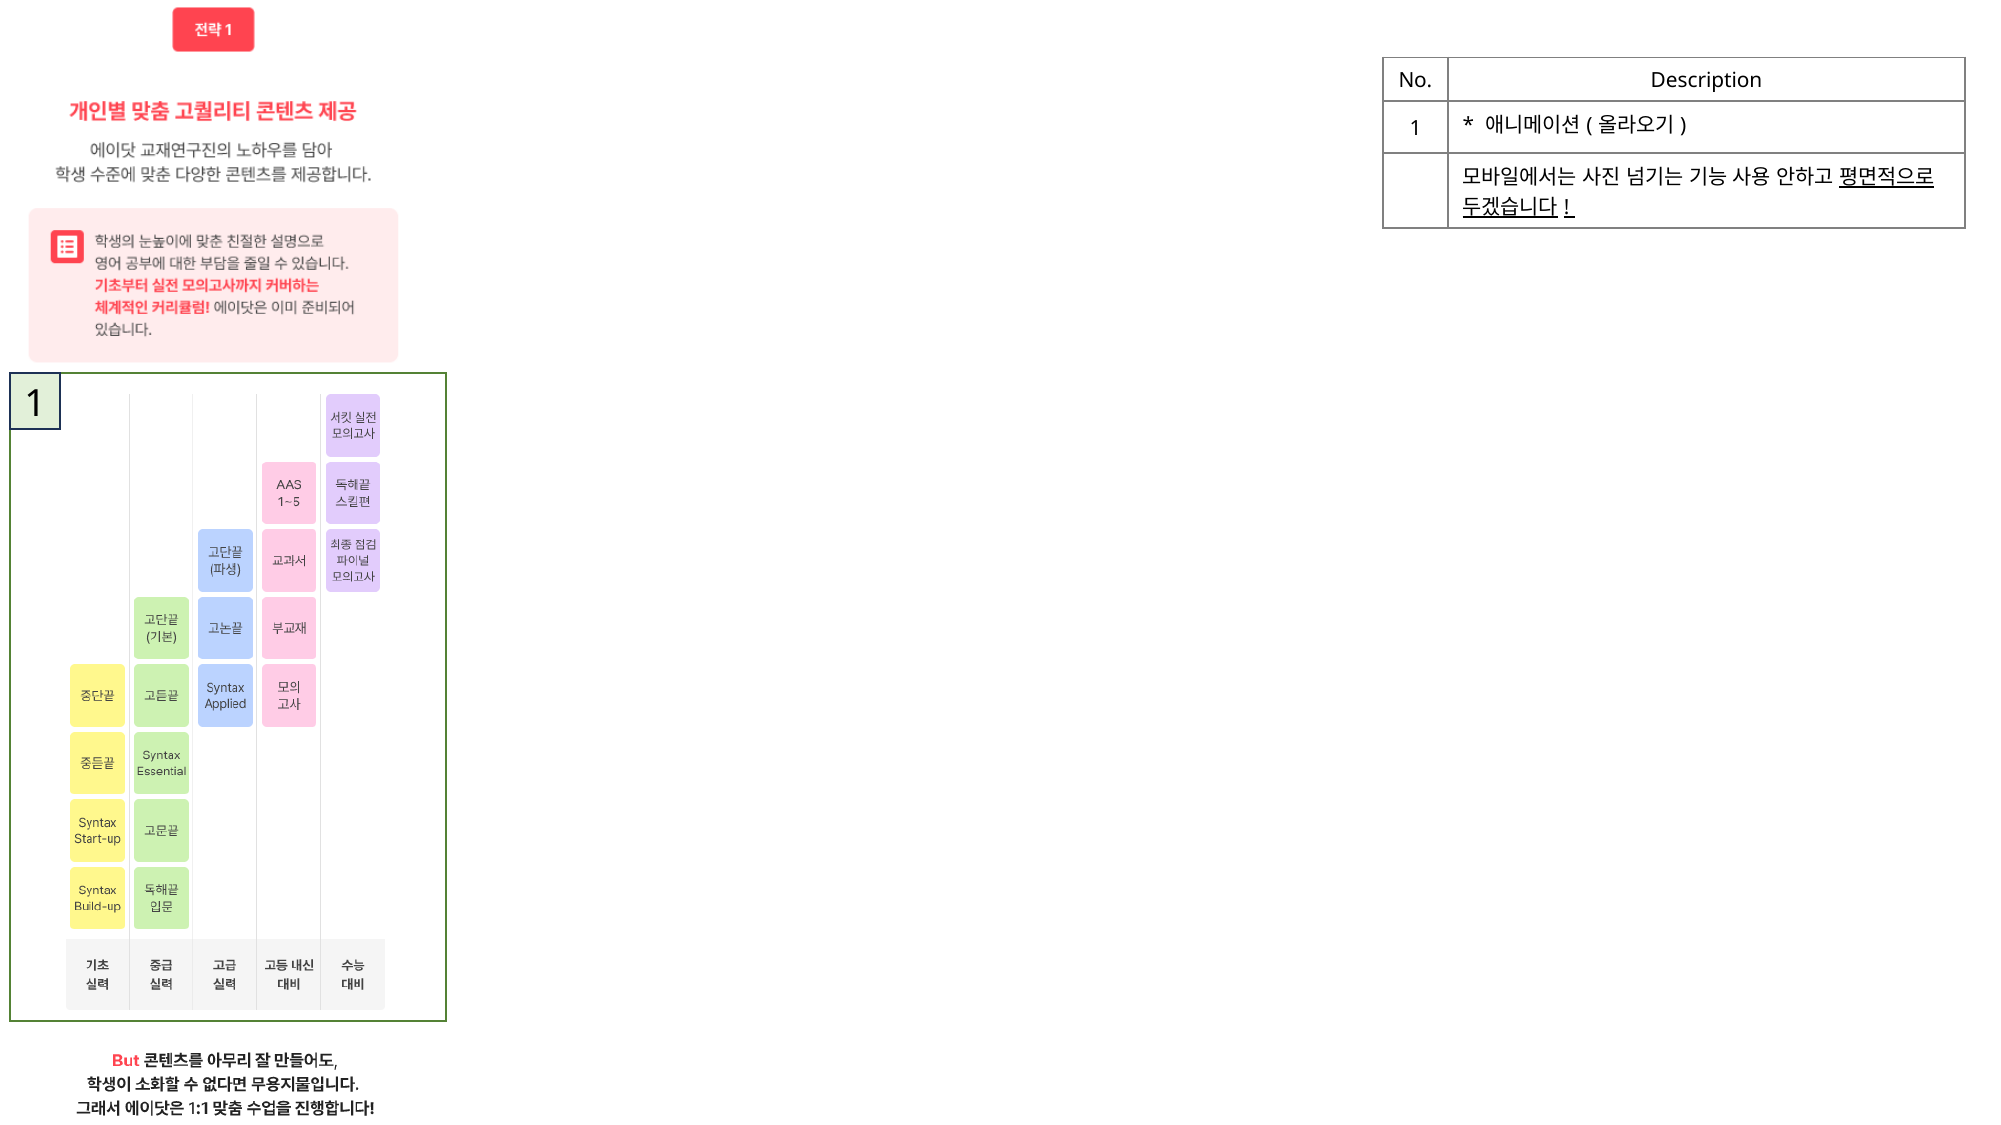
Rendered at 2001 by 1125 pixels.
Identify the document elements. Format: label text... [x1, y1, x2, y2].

text_box 1 [9, 372, 48, 430]
text_box [9, 430, 48, 1022]
table_header No. [1384, 58, 1447, 100]
table_cell * 애니메이션(올라오기) [1449, 102, 1964, 152]
table_header Description [1449, 58, 1964, 100]
table_cell [1384, 154, 1447, 227]
text_box [398, 372, 447, 1022]
table_cell 1 [1384, 102, 1447, 152]
picture [10, 2, 417, 1125]
table_cell 모바일에서는 사진 넘기는 기능 사용 안하고 평면적으로 두겠습니다! [1449, 154, 1964, 227]
